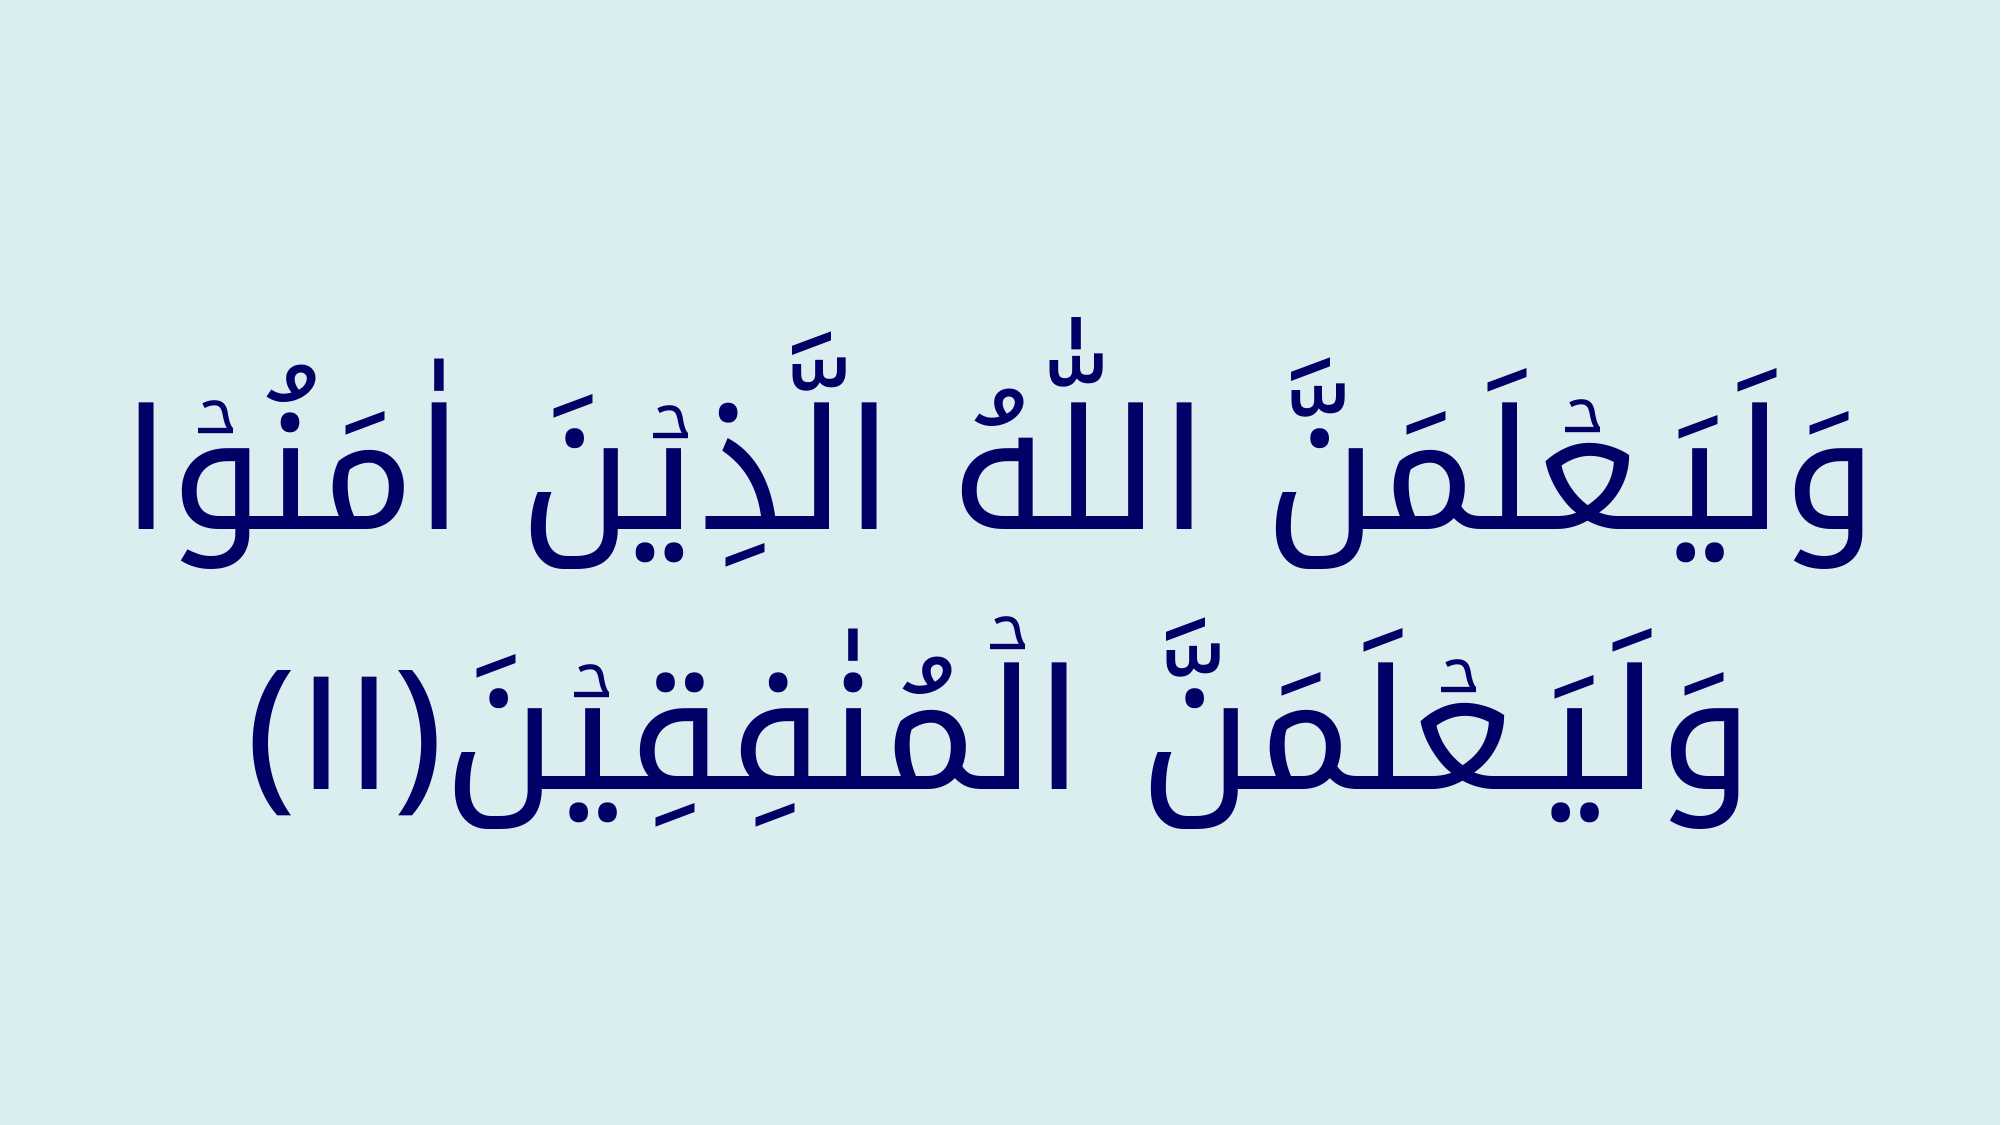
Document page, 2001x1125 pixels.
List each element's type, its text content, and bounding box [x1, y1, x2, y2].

list وَلَيَـعۡلَمَنَّ اللّٰهُ الَّذِيۡنَ اٰمَنُوۡا وَلَيَـعۡلَمَنَّ الۡمُنٰفِقِيۡنَ‏﴿﻿۱۱﻿﴾ [99, 90, 1900, 1035]
